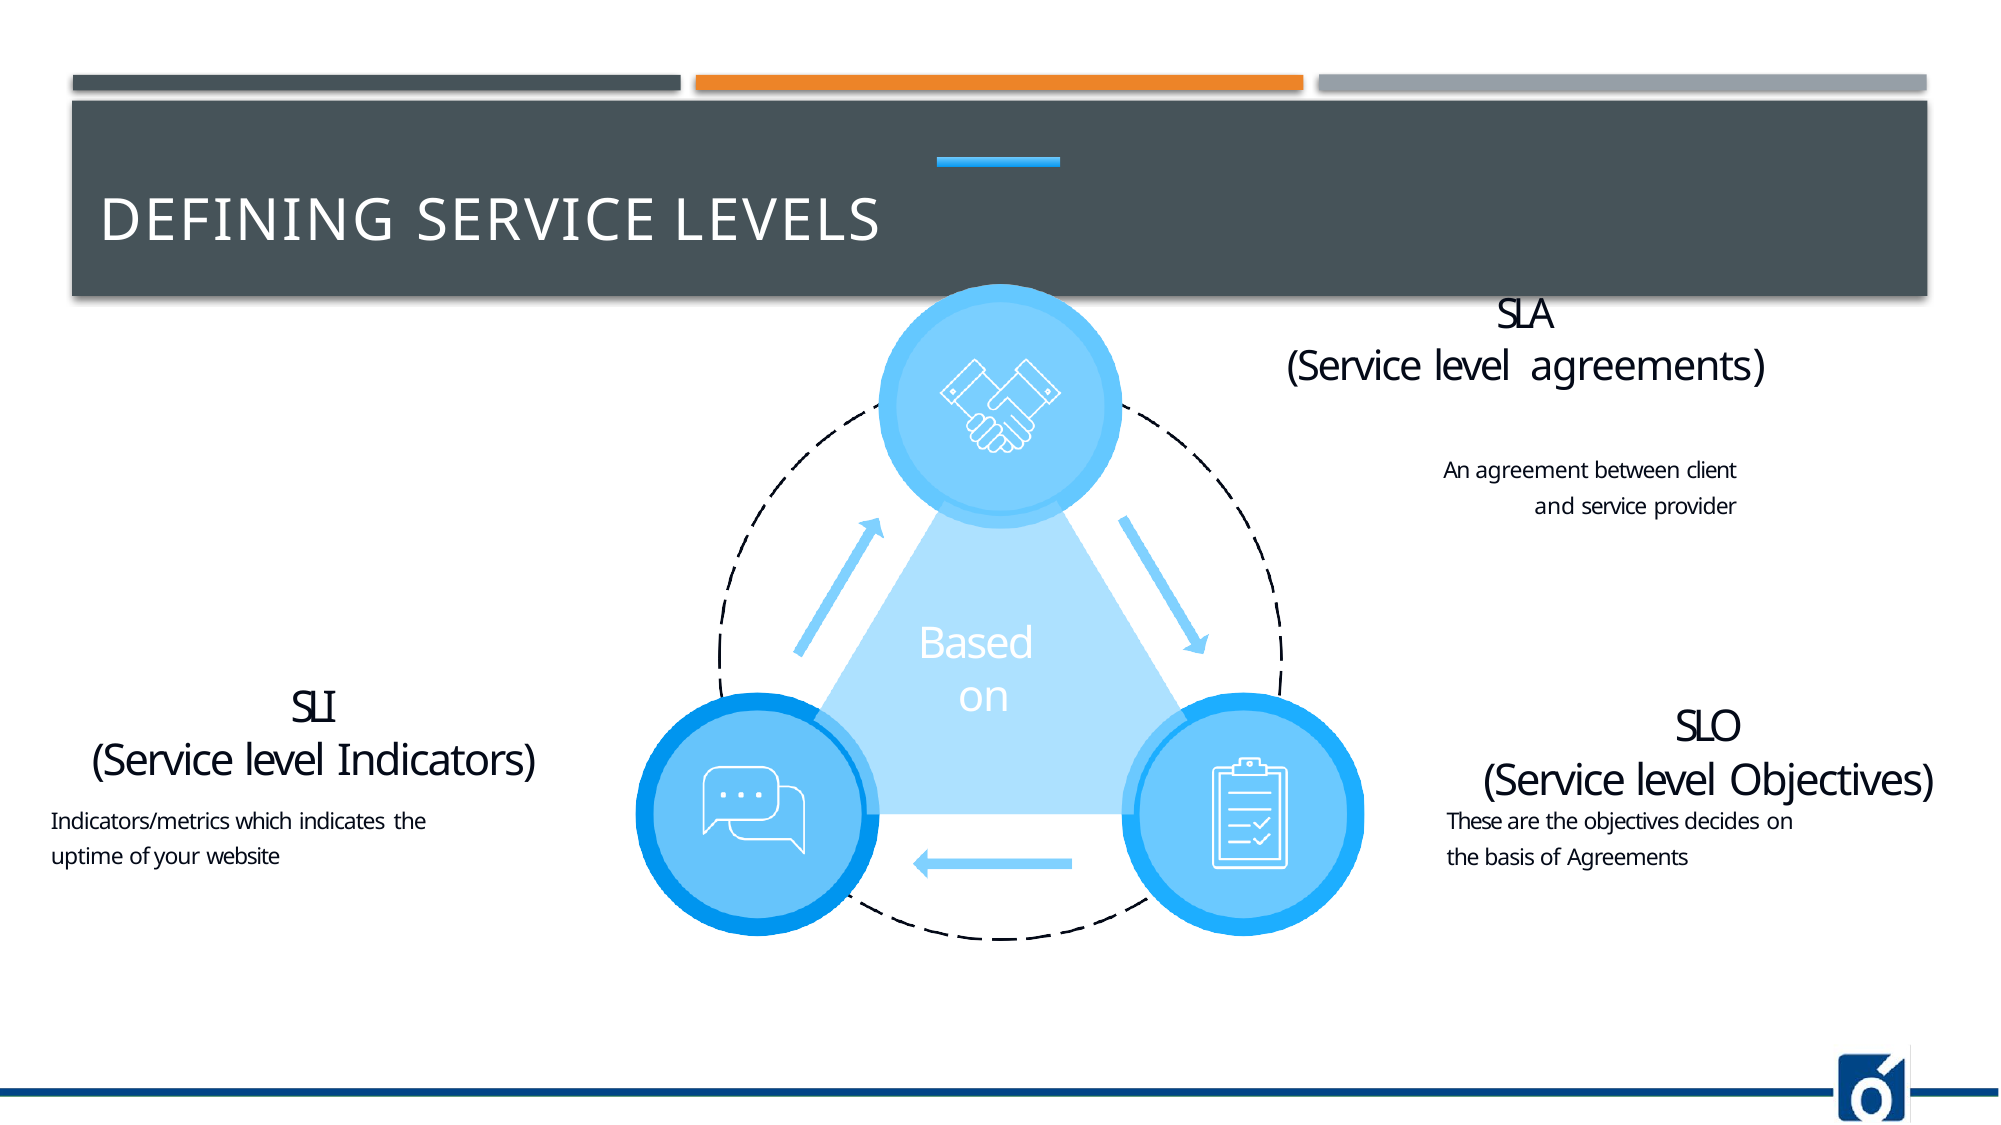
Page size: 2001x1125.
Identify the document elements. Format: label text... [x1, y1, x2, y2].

text_box [635, 284, 1365, 941]
text_box SLI (Service level Indicators) Indicators/metrics which indicates the uptime of your website [42, 676, 587, 870]
text_box An agreement between client and service provider [1394, 444, 1739, 519]
title Defining Service levels [97, 62, 968, 253]
text_box Based on [916, 612, 1082, 720]
text_box [0, 1044, 1999, 1123]
text_box SLO (Service level Objectives) These are the objectives decides on the basis of Agreements [1431, 696, 1987, 870]
text_box SLA (Service level agreements) [1239, 284, 1812, 390]
text_box [968, 157, 1061, 167]
